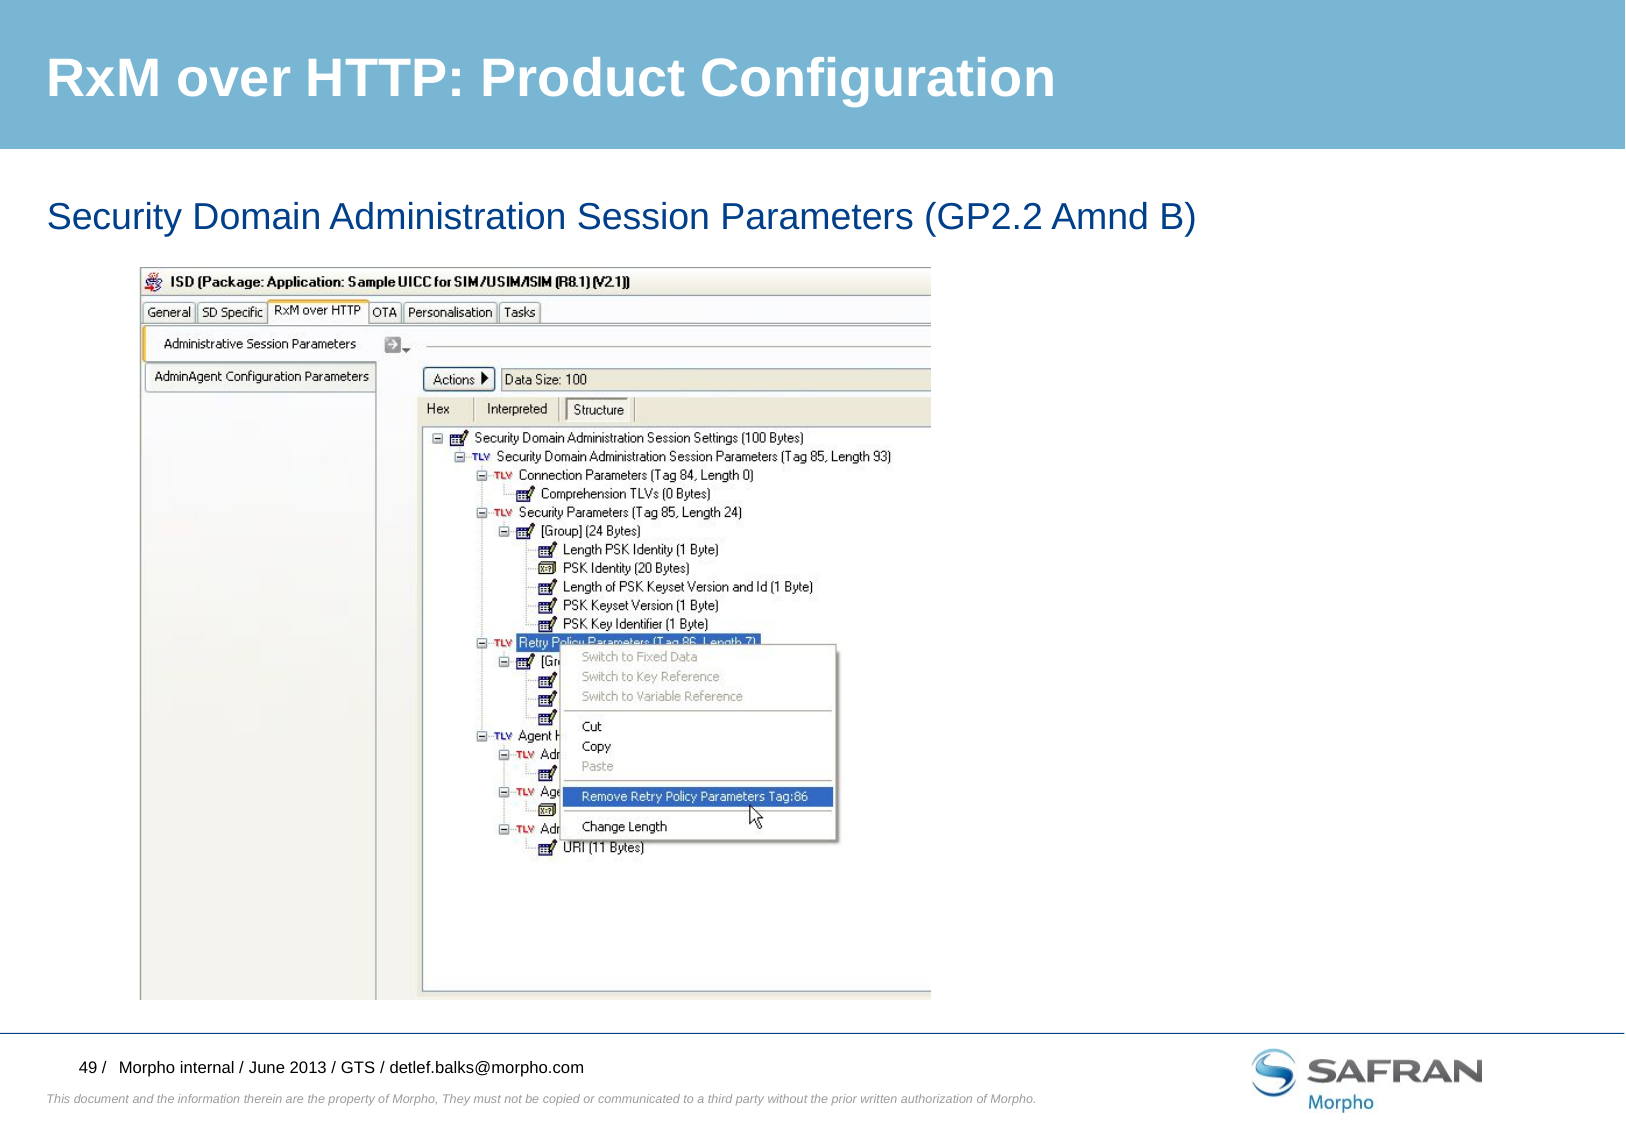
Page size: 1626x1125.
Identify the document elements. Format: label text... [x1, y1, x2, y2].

title RxM over HTTP: Product Configuration [31, 0, 1594, 150]
picture [1251, 1048, 1482, 1113]
list Security Domain Administration Session Parameters (GP2.2 Amnd B) [31, 184, 1594, 1000]
picture [138, 266, 931, 1001]
footer Morpho internal / June 2013 / GTS / detlef.balks@morpho.com [118, 1049, 1147, 1085]
